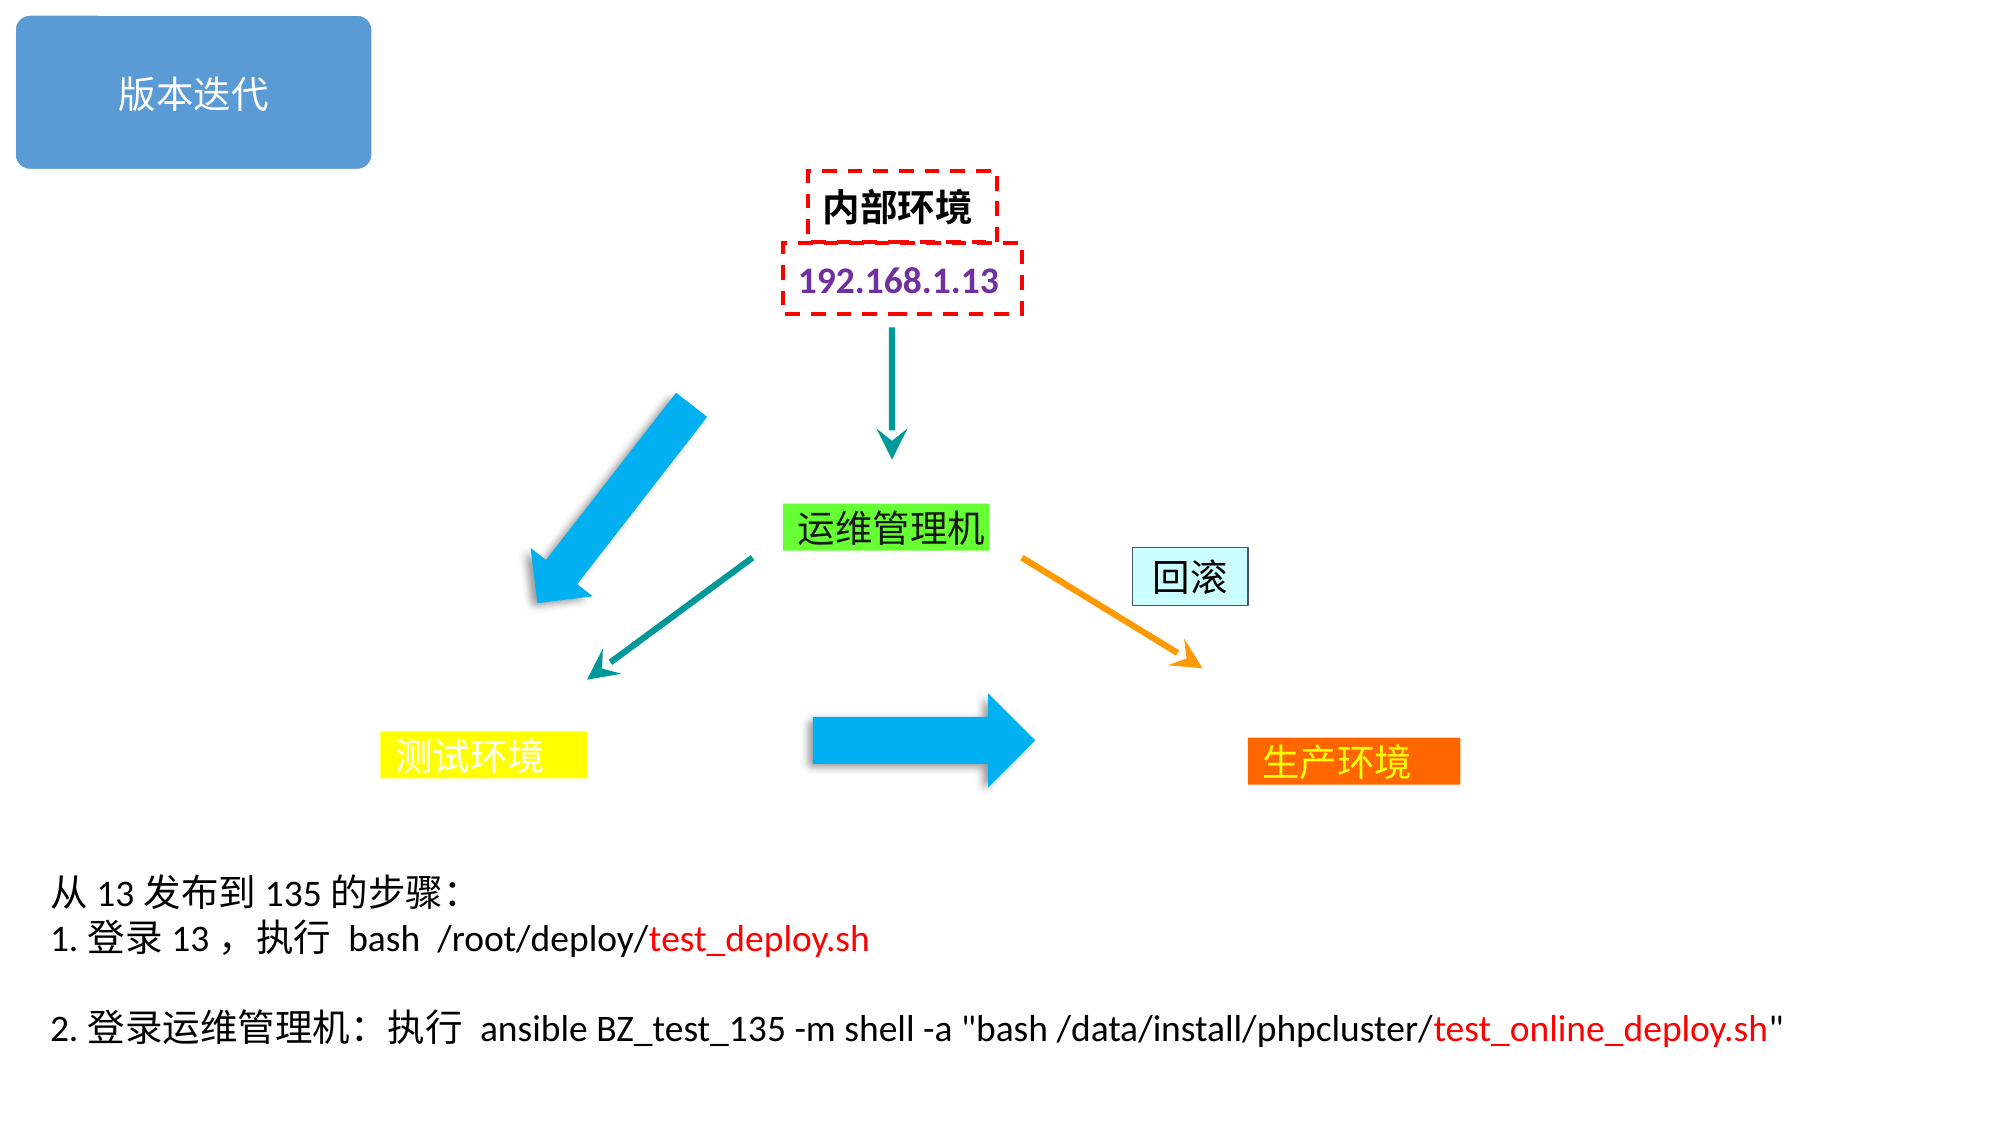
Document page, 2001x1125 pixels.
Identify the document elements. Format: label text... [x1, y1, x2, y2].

text_box 生产环境 [1247, 737, 1461, 785]
text_box 内部环境 [807, 171, 997, 243]
text_box [586, 659, 610, 680]
text_box [812, 693, 1036, 788]
text_box 从13发布到135的步骤： 1.登录13，执行 bash /root/deploy/test_deploy.sh 2.登录运维管理机：执行 ansible BZ_test_135 -m shell -a "bash /data/install/phpcluster/test_online_deploy.sh" [35, 861, 1889, 1057]
text_box 版本迭代 [12, 12, 375, 172]
text_box 192.168.1.13 [783, 243, 1022, 314]
text_box [530, 392, 708, 604]
text_box [881, 438, 903, 460]
text_box 测试环境 [380, 731, 587, 779]
text_box 运维管理机 [783, 503, 990, 551]
text_box 回滚 [1132, 547, 1248, 606]
text_box [1179, 648, 1203, 669]
